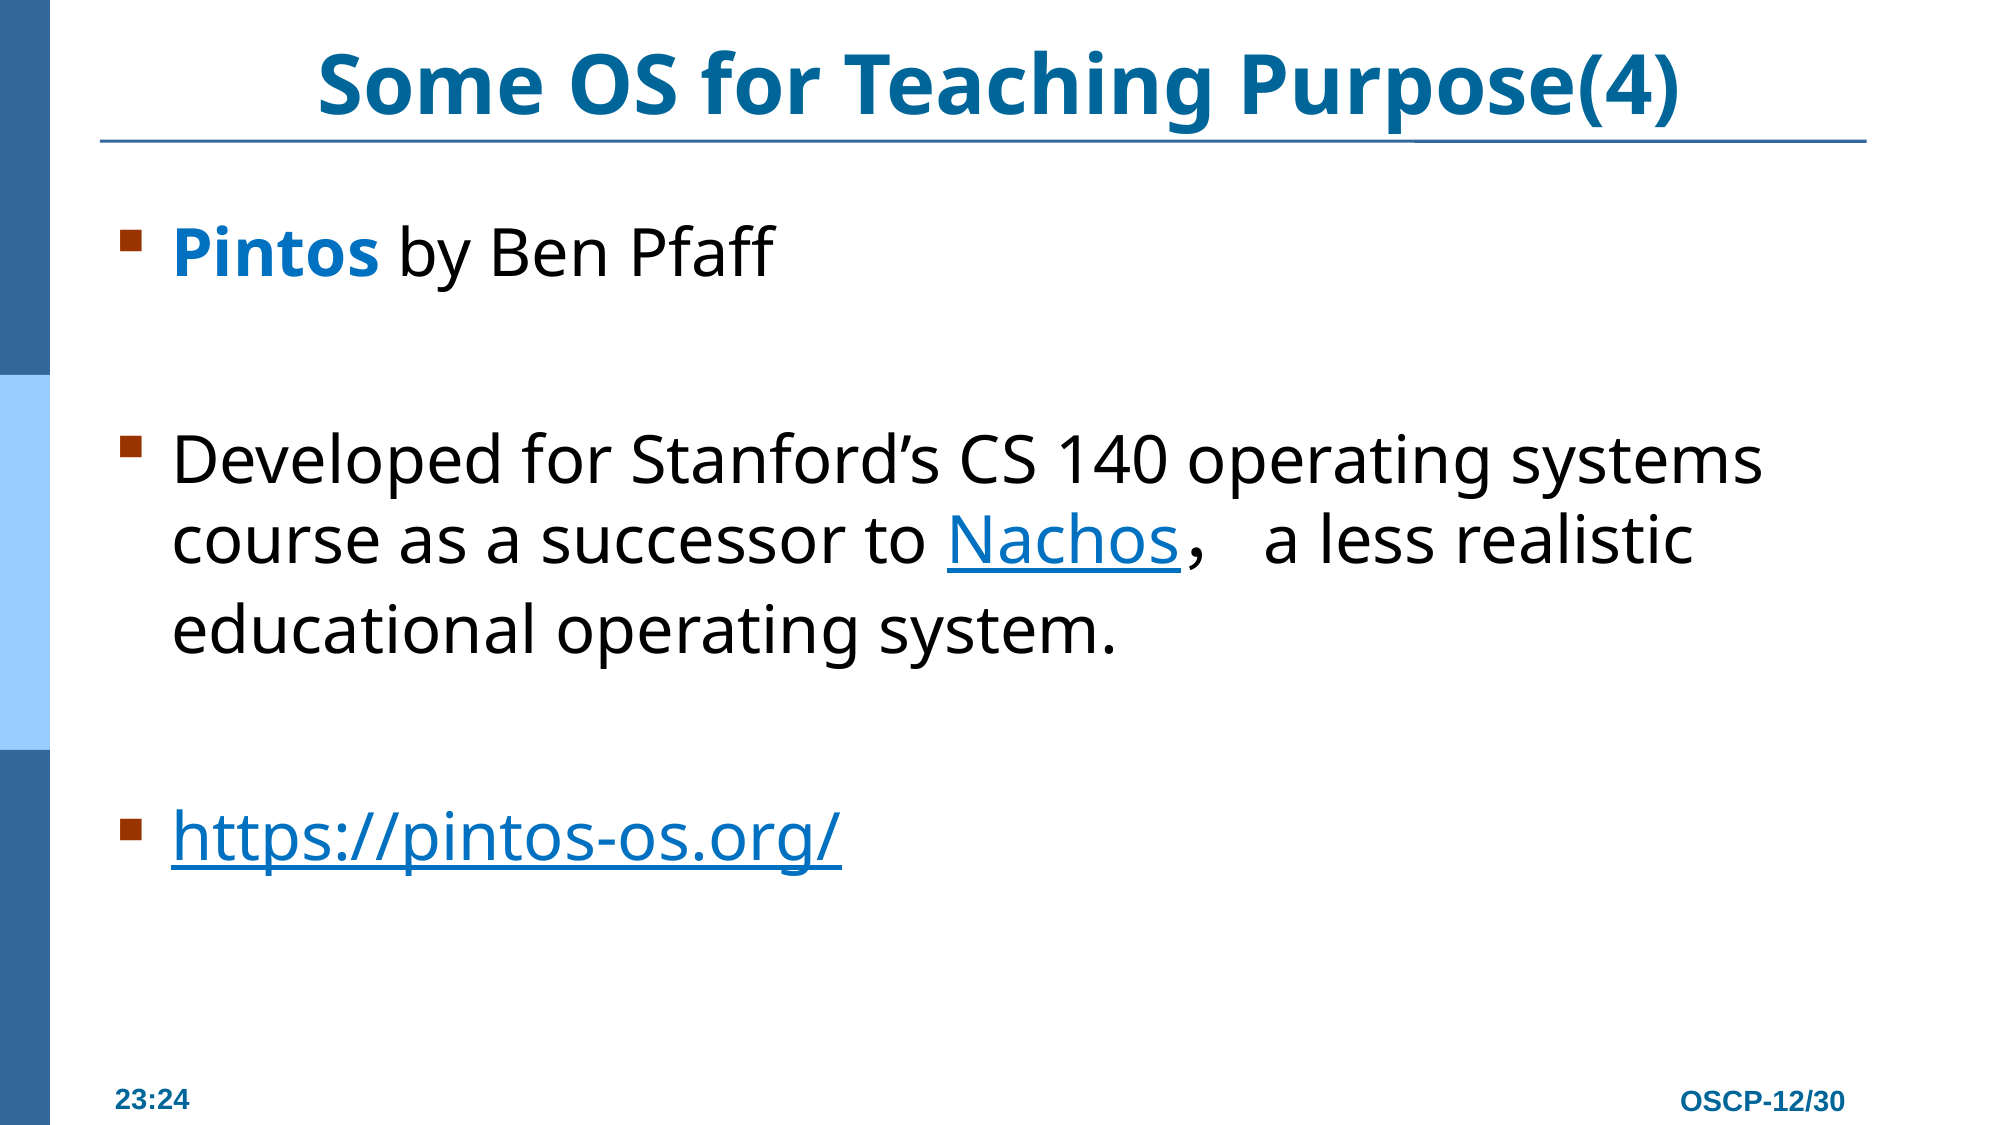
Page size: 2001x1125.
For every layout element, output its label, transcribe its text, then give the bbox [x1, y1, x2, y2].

title Some OS for Teaching Purpose(4) [186, 0, 1814, 140]
list Pintos by Ben Pfaff Developed for Stanford’s CS 140 operating systems course as a successor to Nachos，a less realistic educational operating system. https://pintos-os.org/ [99, 202, 1900, 962]
